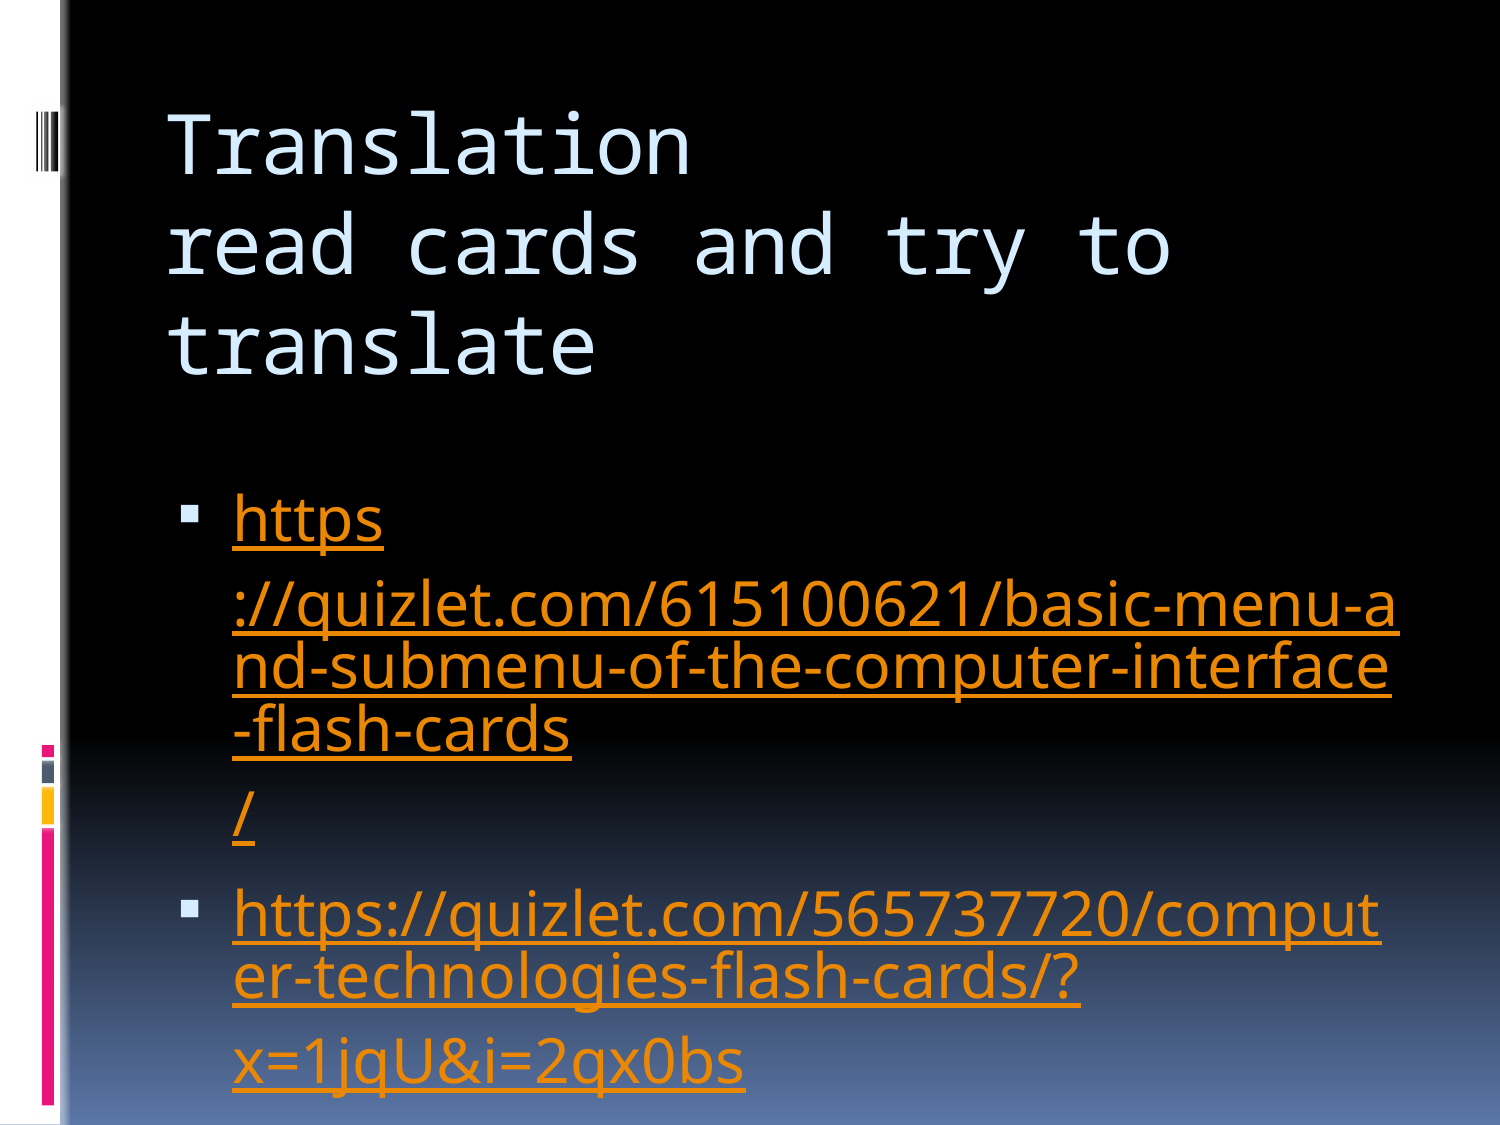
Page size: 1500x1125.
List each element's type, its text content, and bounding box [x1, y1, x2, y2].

title Translation read cards and try to translate [150, 83, 1425, 234]
list https://quizlet.com/615100621/basic-menu-and-submenu-of-the-computer-interface-flash-cards/ https://quizlet.com/565737720/computer-technologies-flash-cards/?x=1jqU&i=2qx0bs [150, 292, 1425, 1043]
